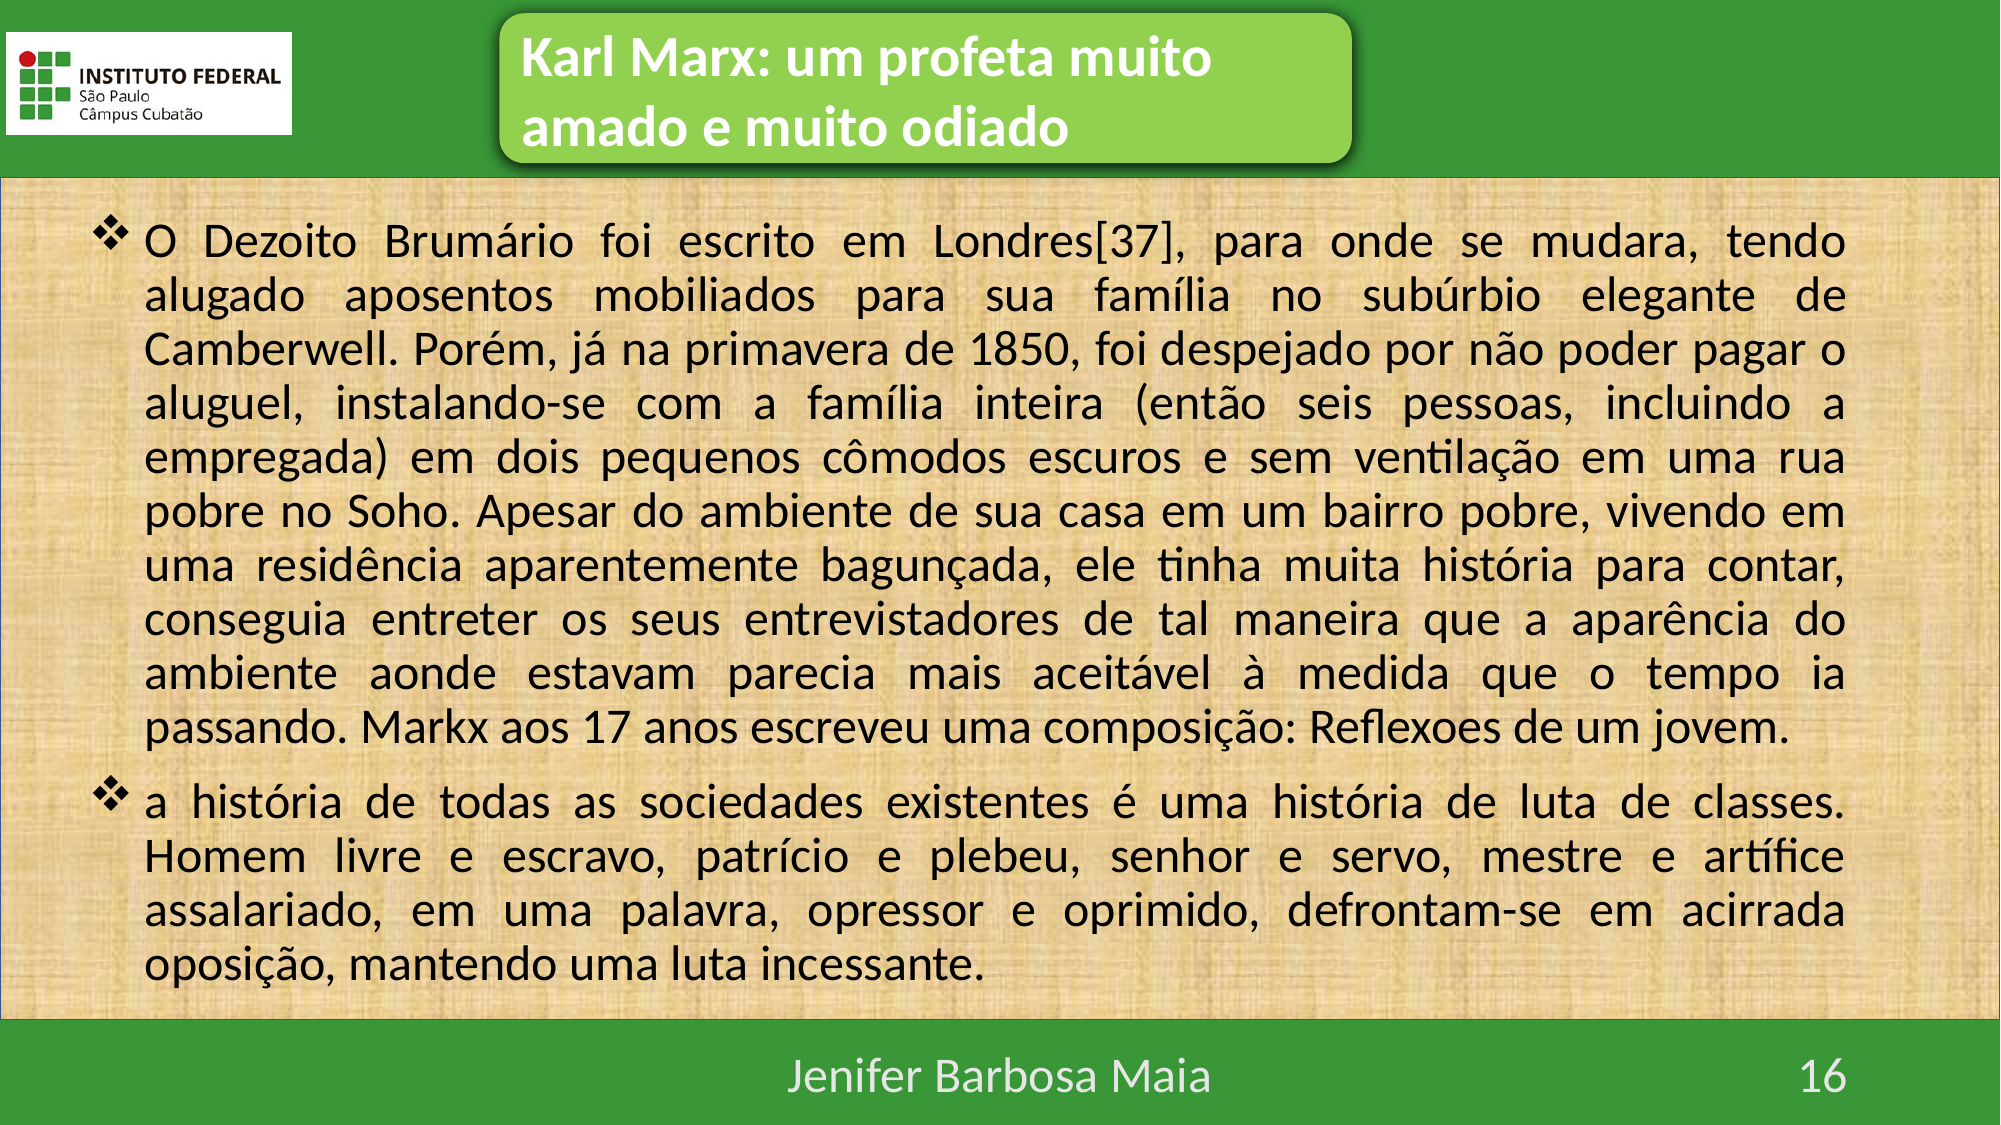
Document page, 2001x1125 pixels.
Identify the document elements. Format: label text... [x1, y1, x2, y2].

picture [0, 0, 2000, 177]
text_box O Dezoito Brumário foi escrito em Londres[37], para onde se mudara, tendo alugado aposentos mobiliados para sua família no subúrbio elegante de Camberwell. Porém, já na primavera de 1850, foi despejado por não poder pagar o aluguel, instalando-se com a família inteira (então seis pessoas, incluindo a empregada) em dois pequenos cômodos escuros e sem ventilação em uma rua pobre no Soho. Apesar do ambiente de sua casa em um bairro pobre, vivendo em uma residência aparentemente bagunçada, ele tinha muita história para contar, conseguia entreter os seus entrevistadores de tal maneira que a aparência do ambiente aonde estavam parecia mais aceitável à medida que o tempo ia passando. Markx aos 17 anos escreveu uma composição: Reflexoes de um jovem. a história de todas as sociedades existentes é uma história de luta de classes. Homem livre e escravo, patrício e plebeu, senhor e servo, mestre e artífice assalariado, em uma palavra, opressor e oprimido, defrontam-se em acirrada oposição, mantendo uma luta incessante. [73, 207, 1863, 990]
text_box [0, 177, 2000, 1020]
picture [0, 1020, 2000, 1125]
